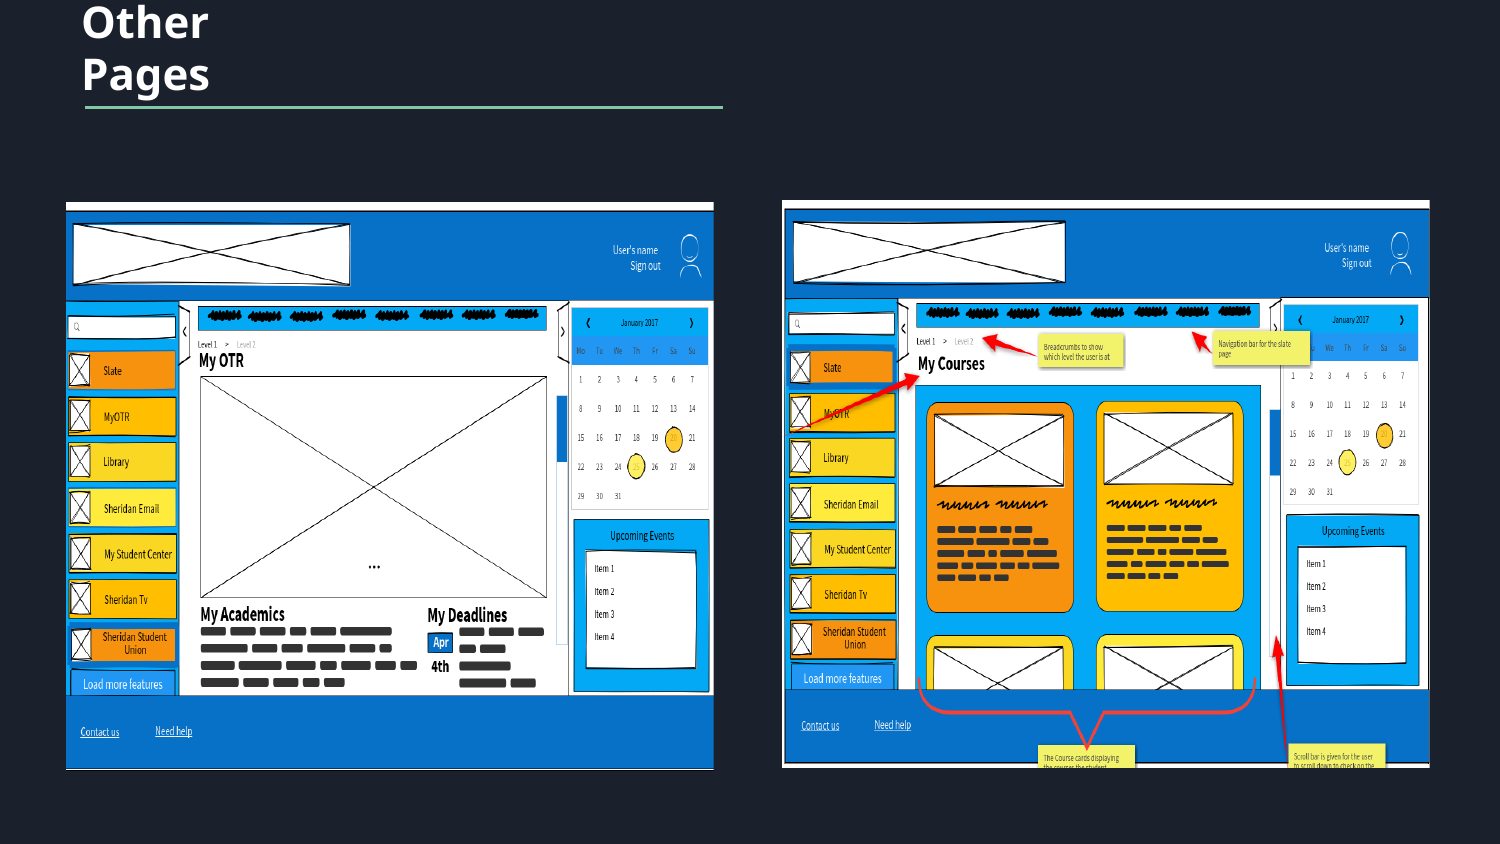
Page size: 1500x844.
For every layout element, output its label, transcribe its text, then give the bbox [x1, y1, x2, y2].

picture [68, 351, 175, 390]
picture [70, 534, 176, 573]
list Other Pages [66, 27, 357, 115]
picture [69, 580, 176, 618]
picture [68, 317, 175, 338]
picture [65, 202, 714, 771]
picture [69, 443, 175, 481]
picture [69, 397, 176, 436]
picture [781, 200, 1430, 769]
picture [69, 488, 176, 527]
